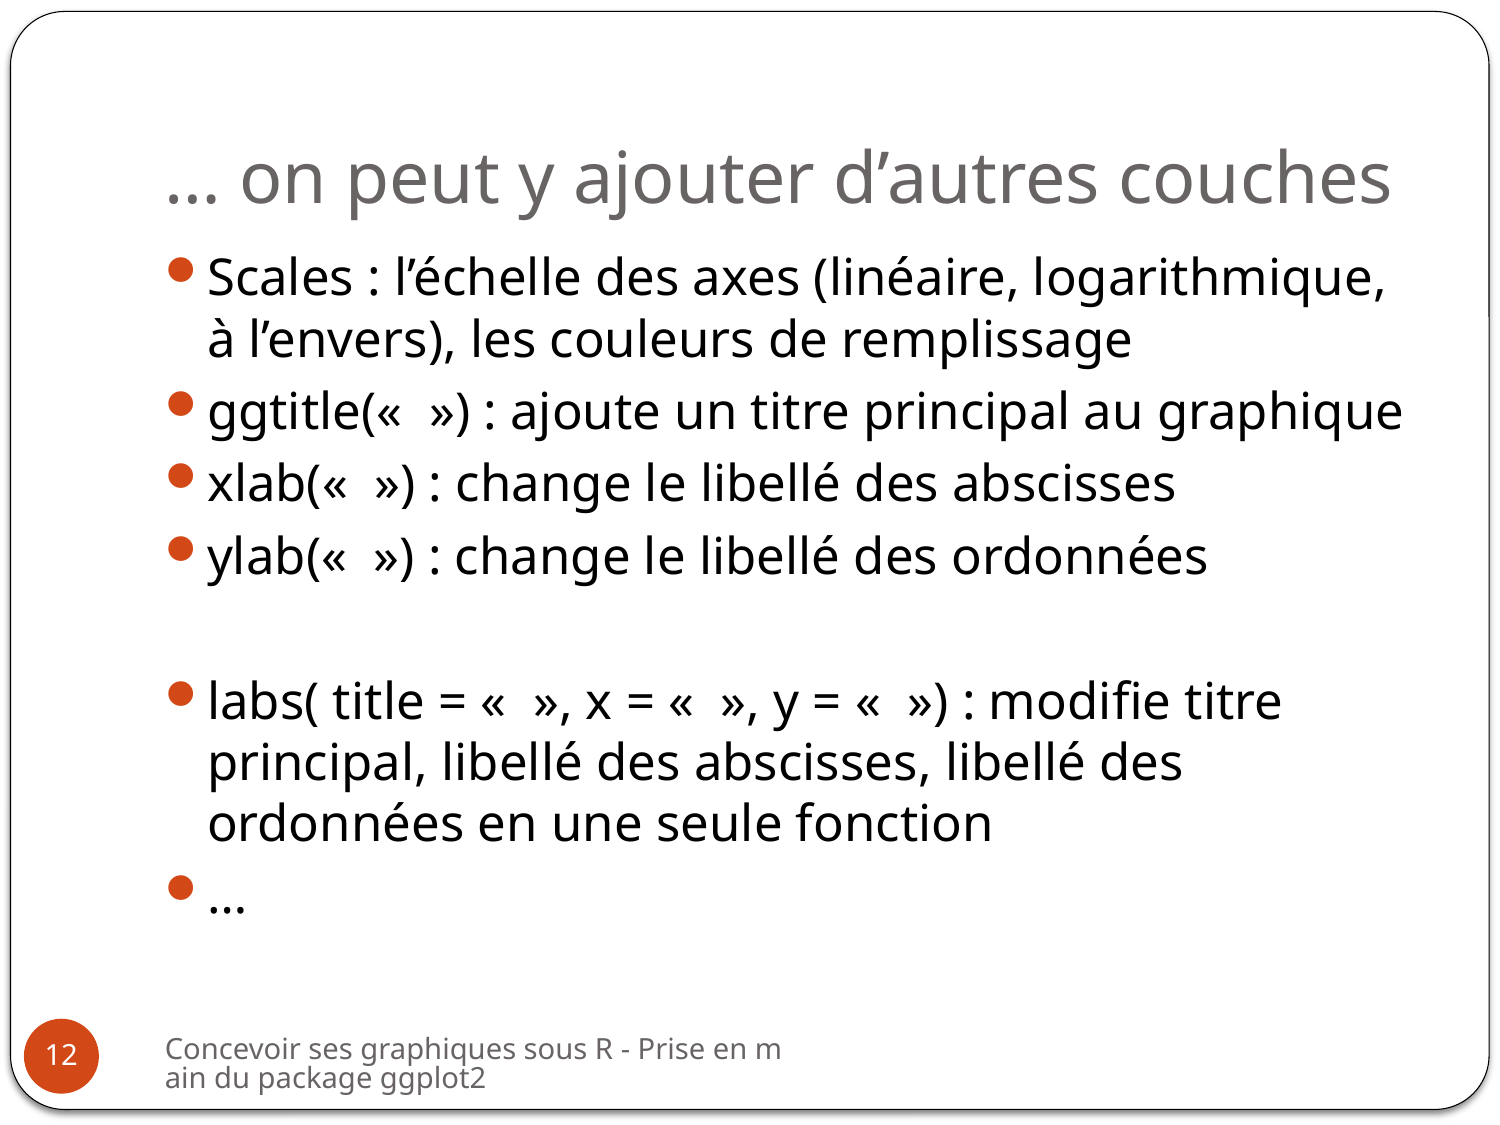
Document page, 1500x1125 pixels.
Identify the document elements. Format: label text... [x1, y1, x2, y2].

footer Concevoir ses graphiques sous R - Prise en main du package ggplot2 [150, 1012, 800, 1088]
slide_number 12 [23, 1018, 99, 1094]
list Scales : l’échelle des axes (linéaire, logarithmique, à l’envers), les couleurs de remplissage ggtitle(« ») : ajoute un titre principal au graphique xlab(« ») : change le libellé des abscisses ylab(« ») : change le libellé des ordonnées labs( title = « », x = « », y = « ») : modifie titre principal, libellé des abscisses, libellé des ordonnées en une seule fonction … [150, 237, 1425, 988]
title … on peut y ajouter d’autres couches [150, 45, 1425, 233]
